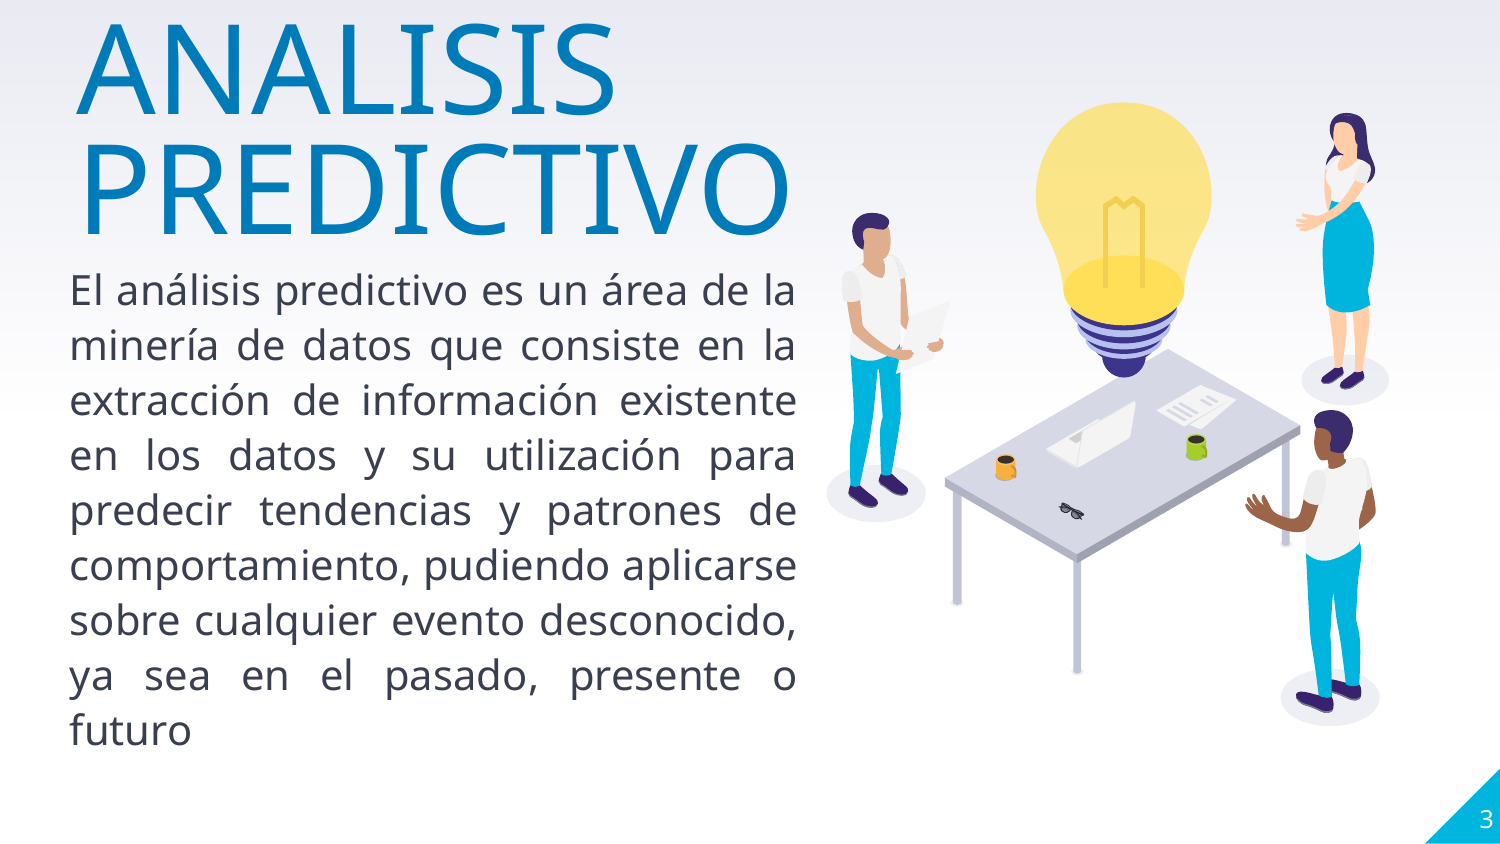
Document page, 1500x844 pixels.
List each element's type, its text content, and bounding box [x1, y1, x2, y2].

slide_number 3 [1418, 760, 1494, 838]
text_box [826, 102, 1390, 727]
subtitle El análisis predictivo es un área de la minería de datos que consiste en la extracción de información existente en los datos y su utilización para predecir tendencias y patrones de comportamiento, pudiendo aplicarse sobre cualquier evento desconocido, ya sea en el pasado, presente o futuro [51, 258, 799, 800]
title ANALISIS PREDICTIVO [76, 68, 864, 259]
